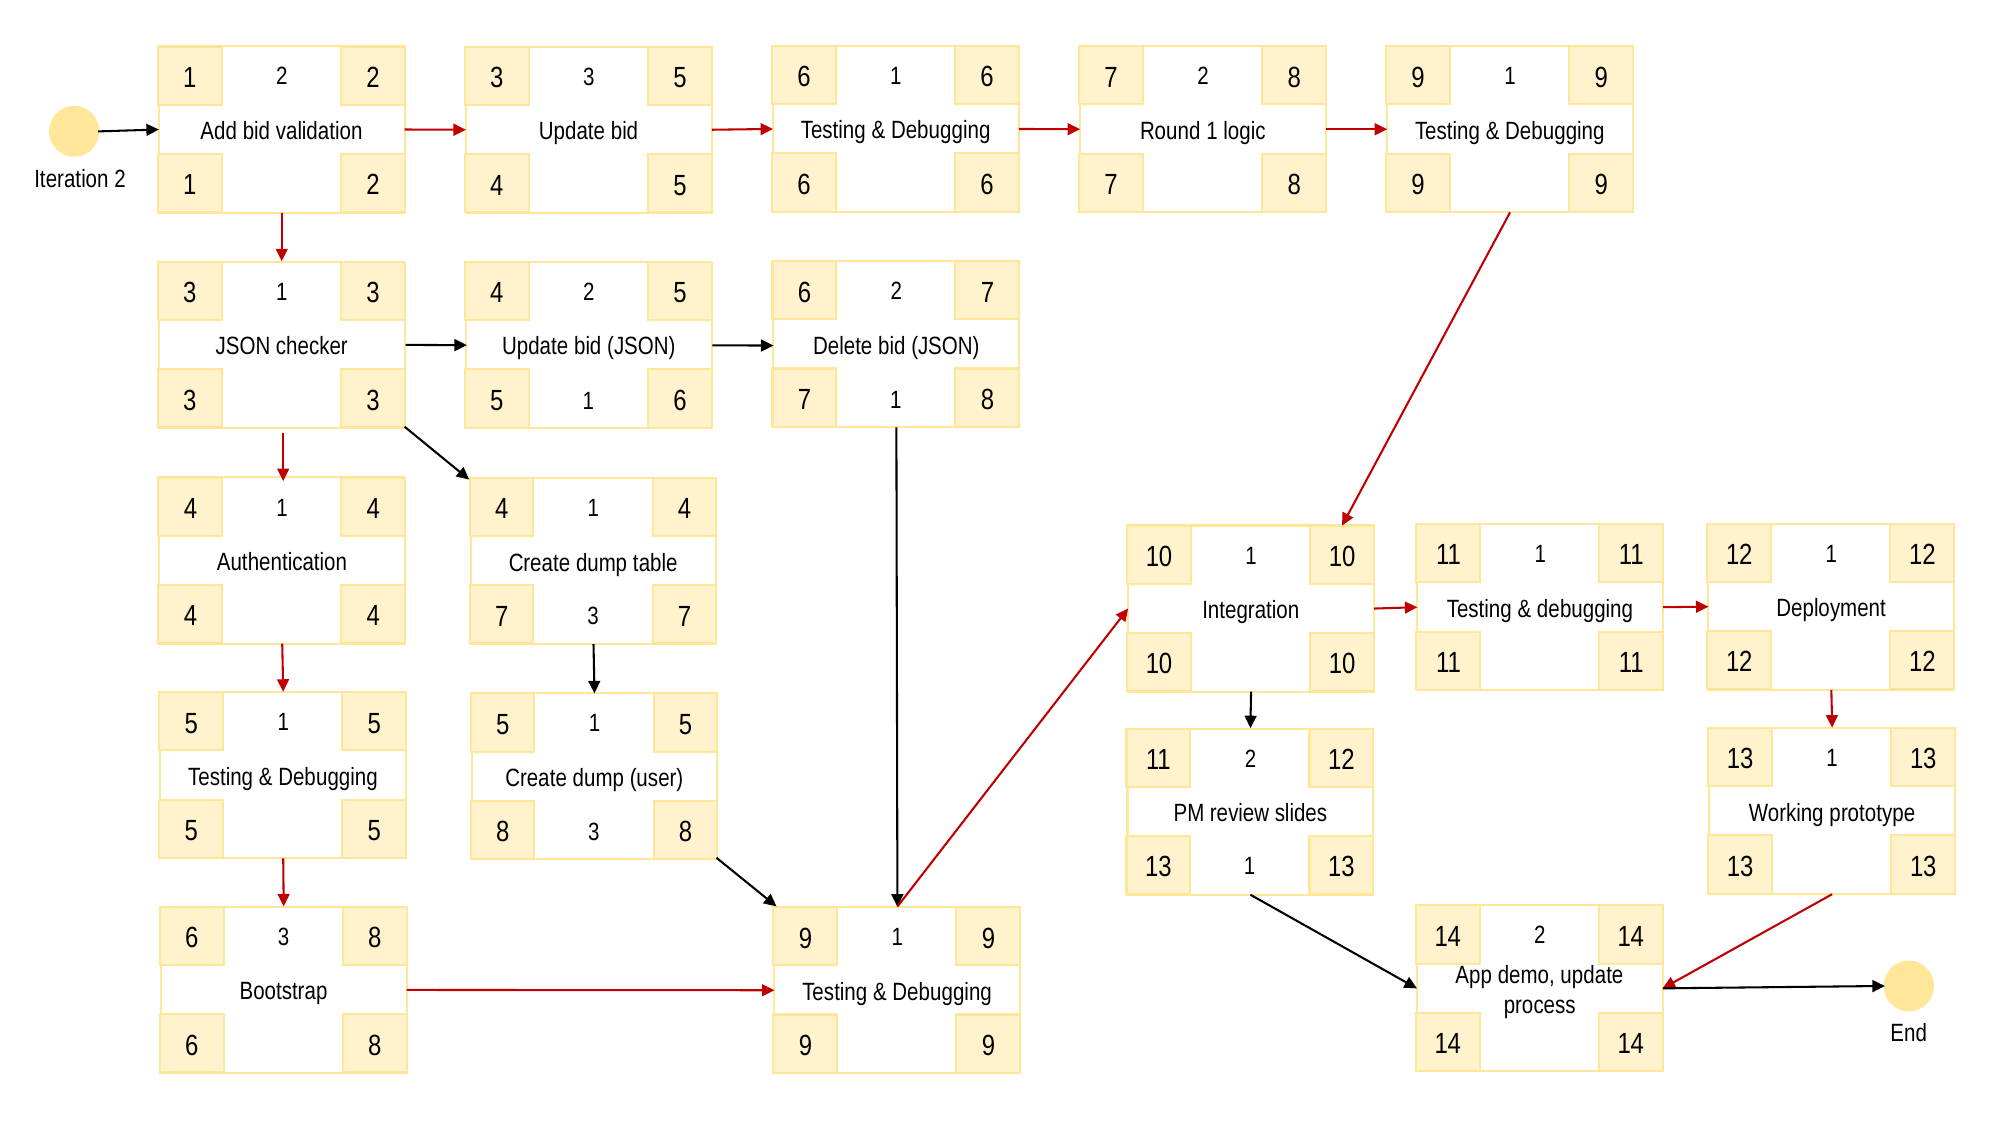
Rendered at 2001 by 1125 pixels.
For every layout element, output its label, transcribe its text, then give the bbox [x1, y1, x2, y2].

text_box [159, 691, 407, 859]
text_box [1342, 212, 1511, 526]
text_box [464, 261, 712, 429]
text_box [159, 906, 407, 1074]
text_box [469, 477, 717, 645]
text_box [1415, 904, 1663, 1072]
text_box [1386, 45, 1634, 213]
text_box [157, 45, 405, 213]
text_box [716, 857, 777, 907]
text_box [1708, 727, 1956, 895]
text_box End [1875, 1008, 1943, 1054]
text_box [1662, 894, 1833, 985]
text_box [773, 906, 1021, 1074]
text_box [1662, 985, 1885, 989]
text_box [1416, 523, 1664, 691]
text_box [1707, 523, 1955, 690]
text_box [49, 105, 100, 155]
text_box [1079, 45, 1326, 213]
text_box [1129, 728, 1374, 895]
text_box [771, 45, 1019, 213]
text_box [157, 261, 405, 428]
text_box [470, 692, 718, 860]
text_box Iteration 2 [19, 155, 142, 201]
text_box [772, 260, 1020, 428]
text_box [1250, 894, 1417, 989]
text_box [1127, 524, 1375, 692]
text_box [464, 46, 712, 213]
text_box [1883, 960, 1934, 1008]
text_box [404, 426, 470, 480]
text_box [897, 608, 1129, 907]
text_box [158, 476, 406, 644]
